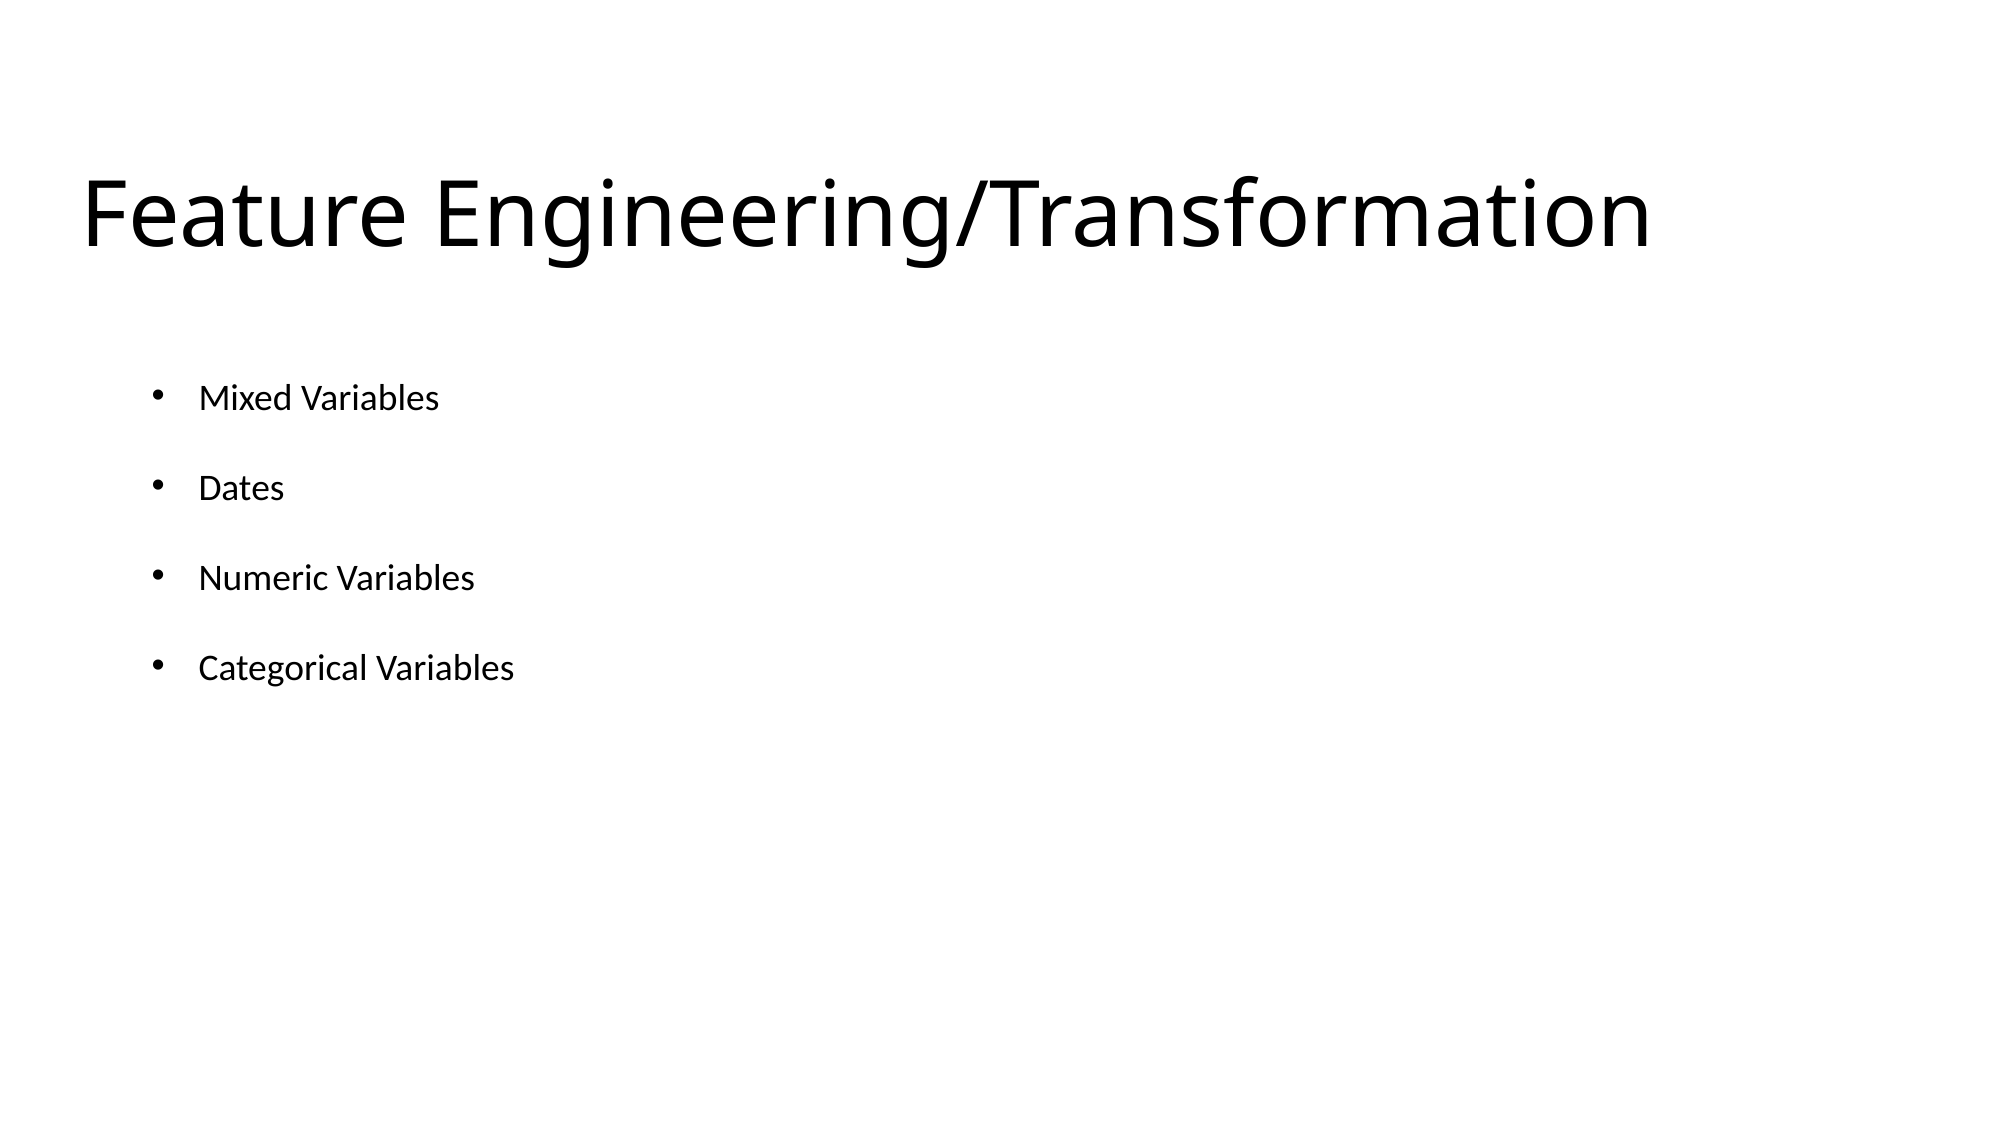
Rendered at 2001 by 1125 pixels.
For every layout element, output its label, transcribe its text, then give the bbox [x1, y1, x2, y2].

text_box Mixed Variables Dates Numeric Variables Categorical Variables [136, 320, 1318, 785]
title Feature Engineering/Transformation [65, 108, 1791, 326]
